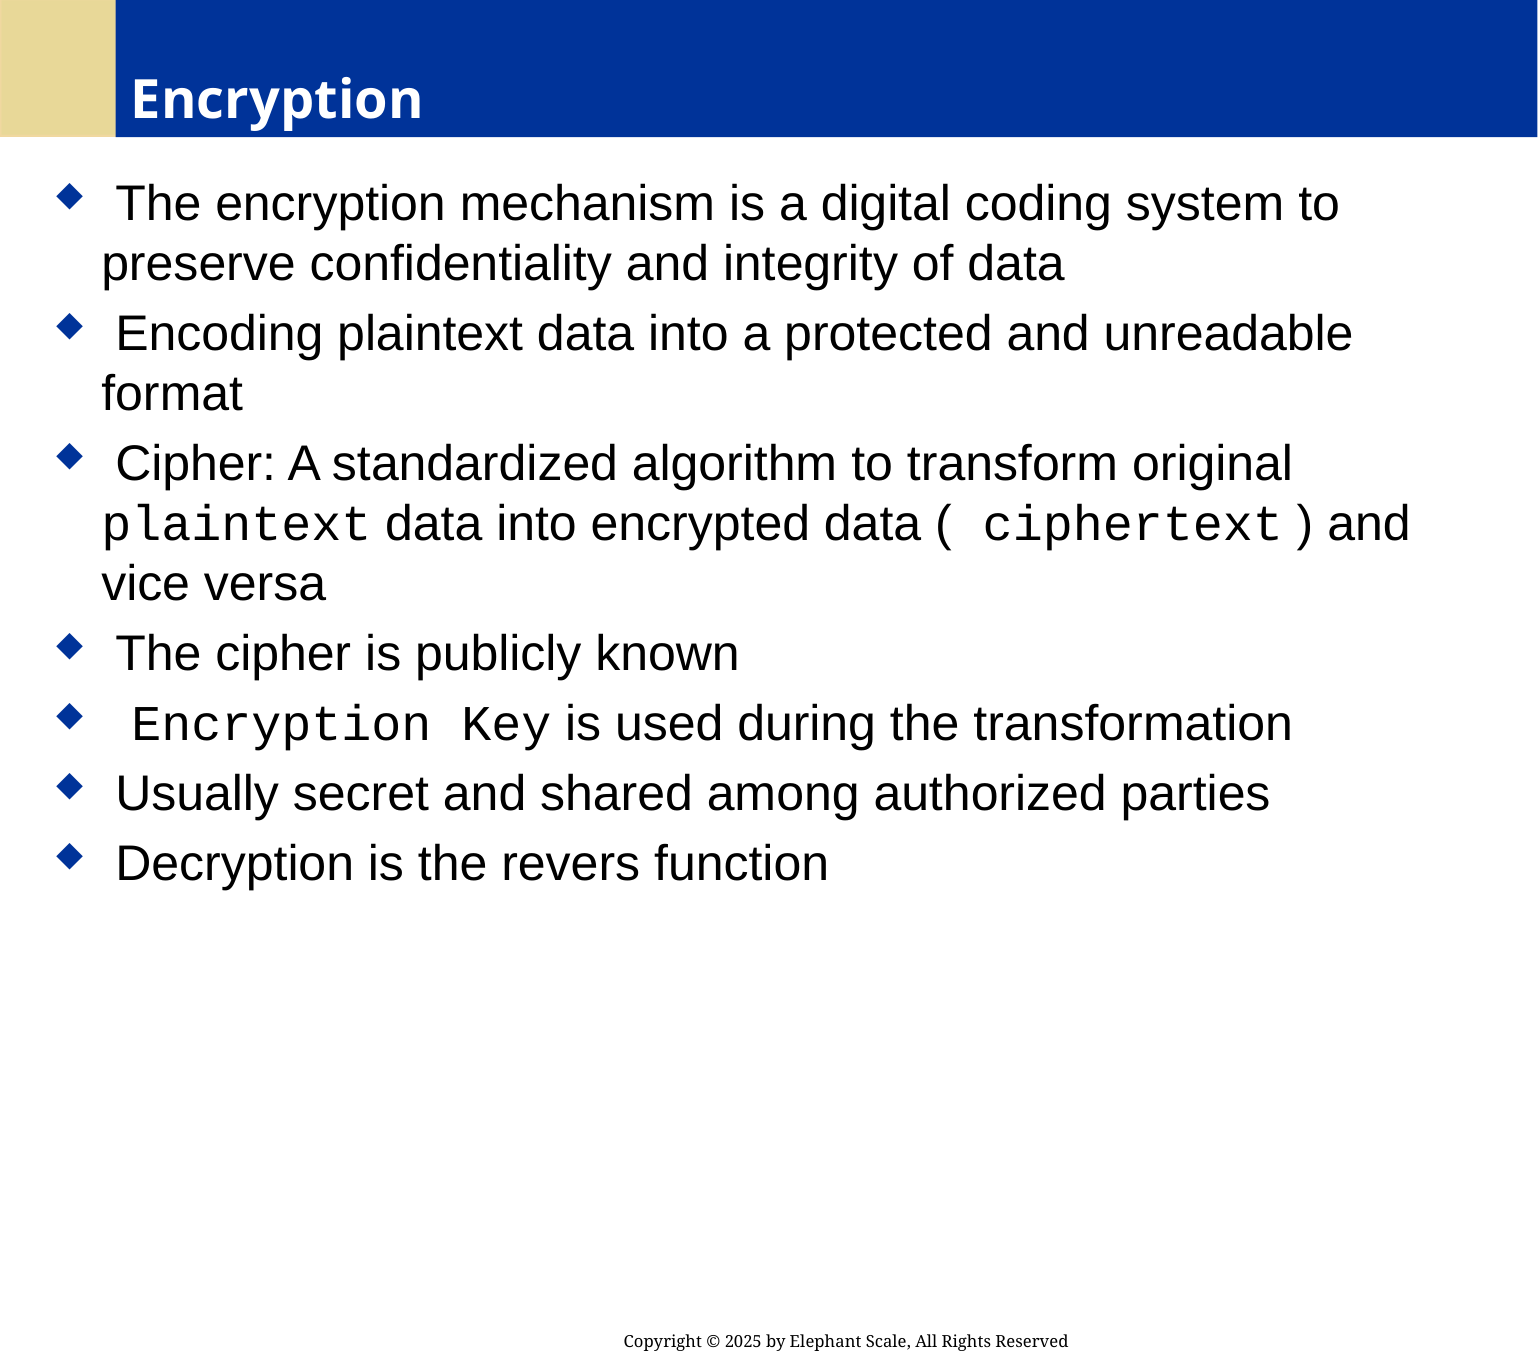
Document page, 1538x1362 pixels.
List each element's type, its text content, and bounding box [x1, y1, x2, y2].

title Encryption [115, 0, 1538, 138]
picture [0, 0, 115, 137]
list The encryption mechanism is a digital coding system to preserve confidentiality and integrity of data Encoding plaintext data into a protected and unreadable format Cipher: A standardized algorithm to transform original plaintext data into encrypted data ( ciphertext ) and vice versa The cipher is publicly known Encryption Key is used during the transformation Usually secret and shared among authorized parties Decryption is the revers function [38, 162, 1500, 1284]
text_box Copyright © 2025 by Elephant Scale, All Rights Reserved [608, 1322, 1085, 1358]
